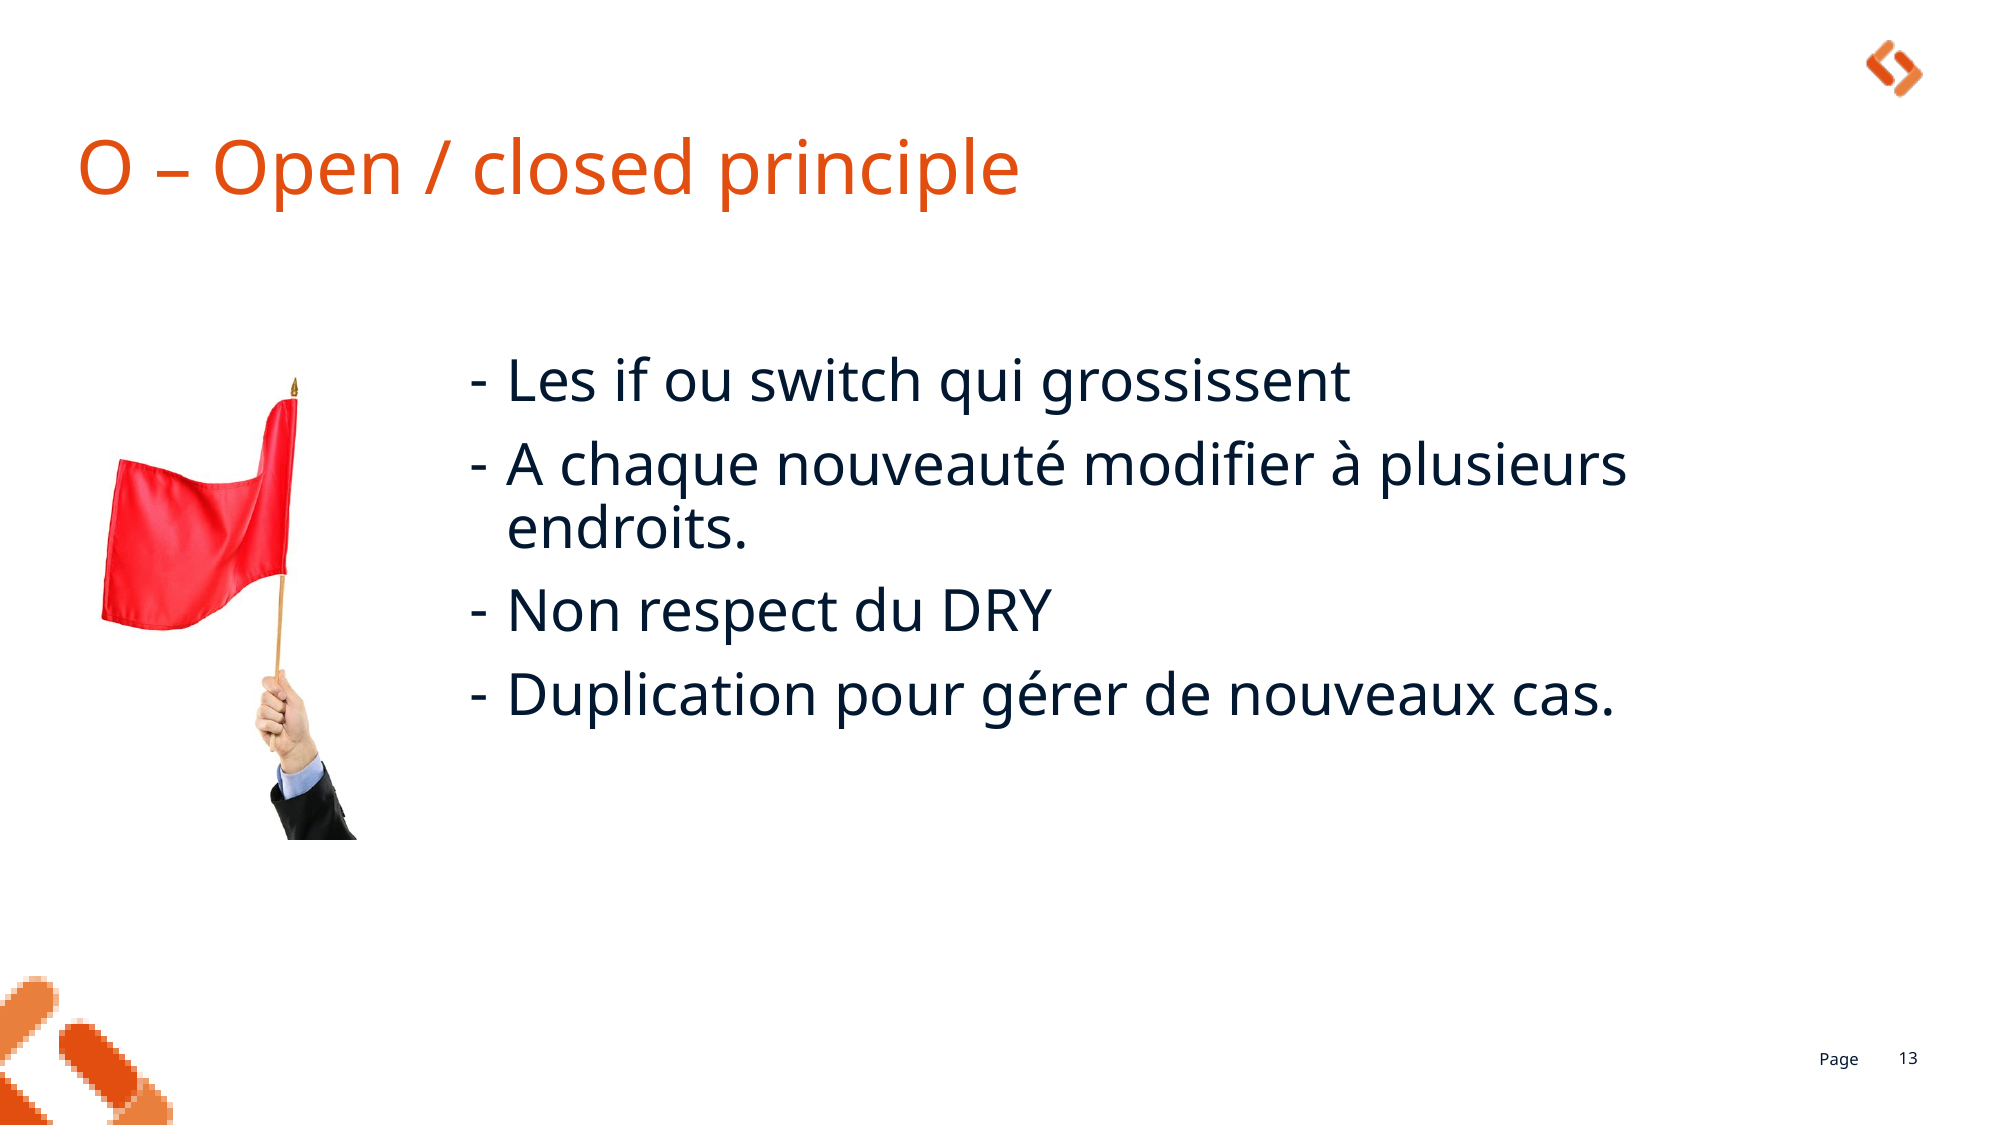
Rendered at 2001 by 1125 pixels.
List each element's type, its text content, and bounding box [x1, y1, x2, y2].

picture [65, 350, 392, 840]
picture [1854, 24, 1936, 111]
text_box Les if ou switch qui grossissent A chaque nouveauté modifier à plusieurs endroits. Non respect du DRY Duplication pour gérer de nouveaux cas. [454, 253, 1813, 968]
title O – Open / closed principle [61, 86, 1813, 254]
